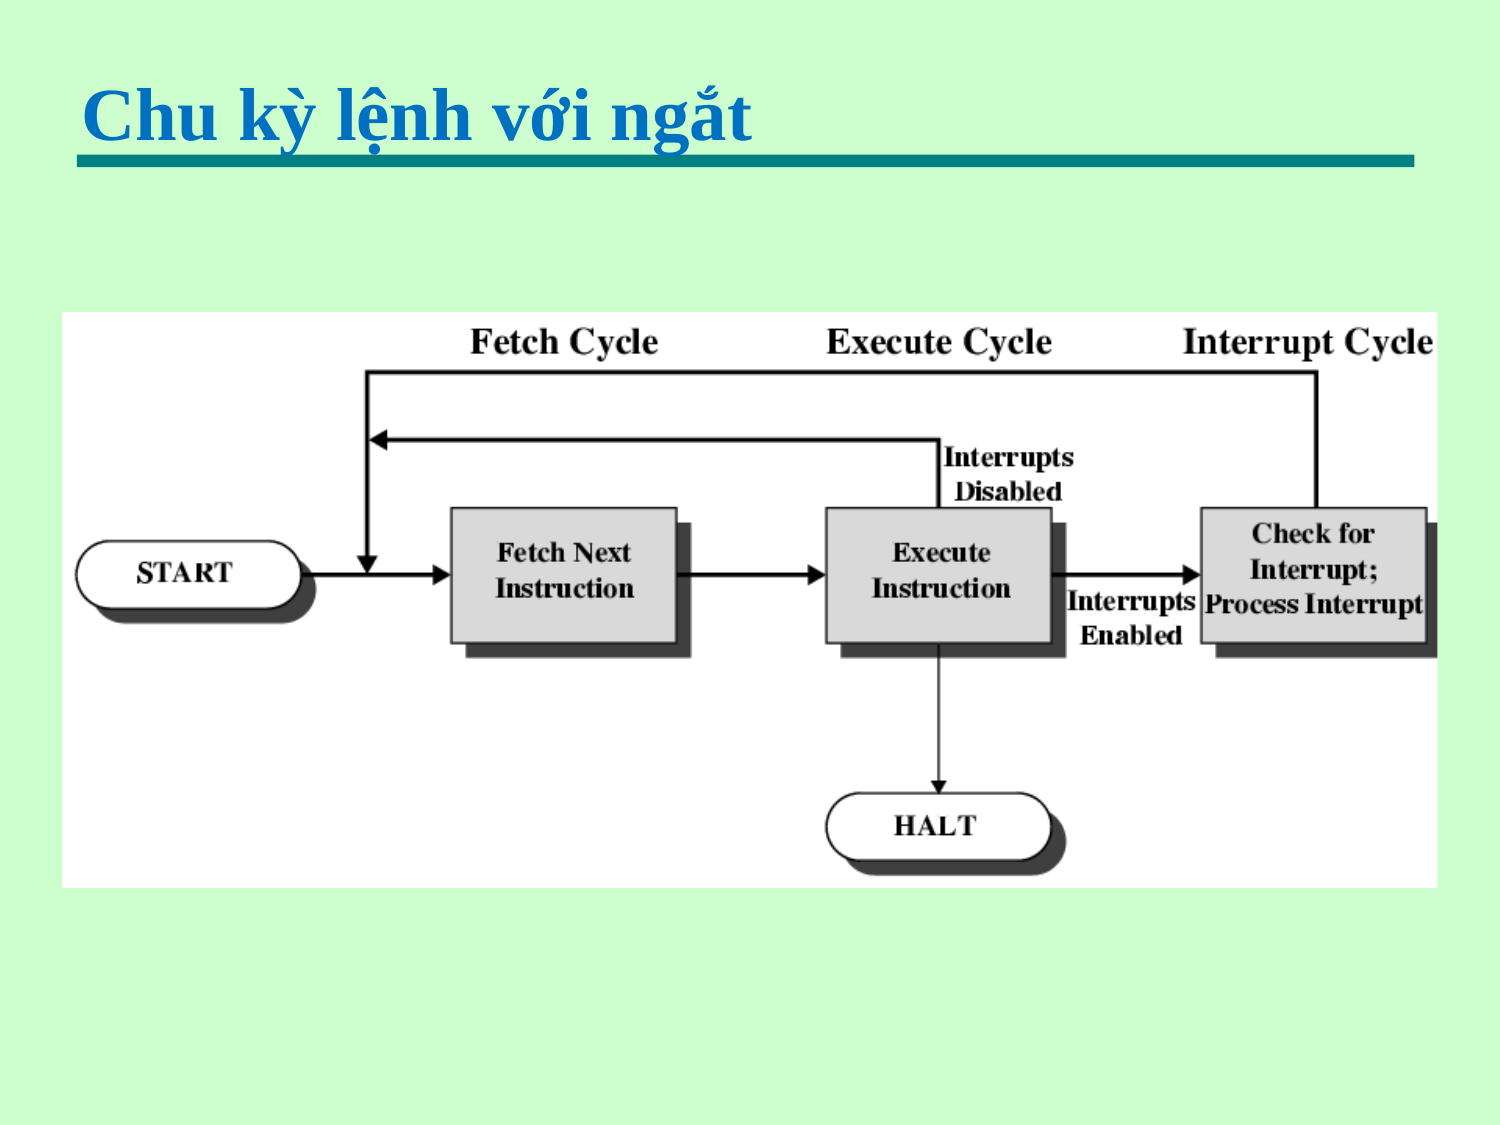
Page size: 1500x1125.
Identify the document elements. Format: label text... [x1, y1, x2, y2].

picture [62, 312, 1438, 888]
title Chu kỳ lệnh với ngắt [66, 24, 1413, 163]
